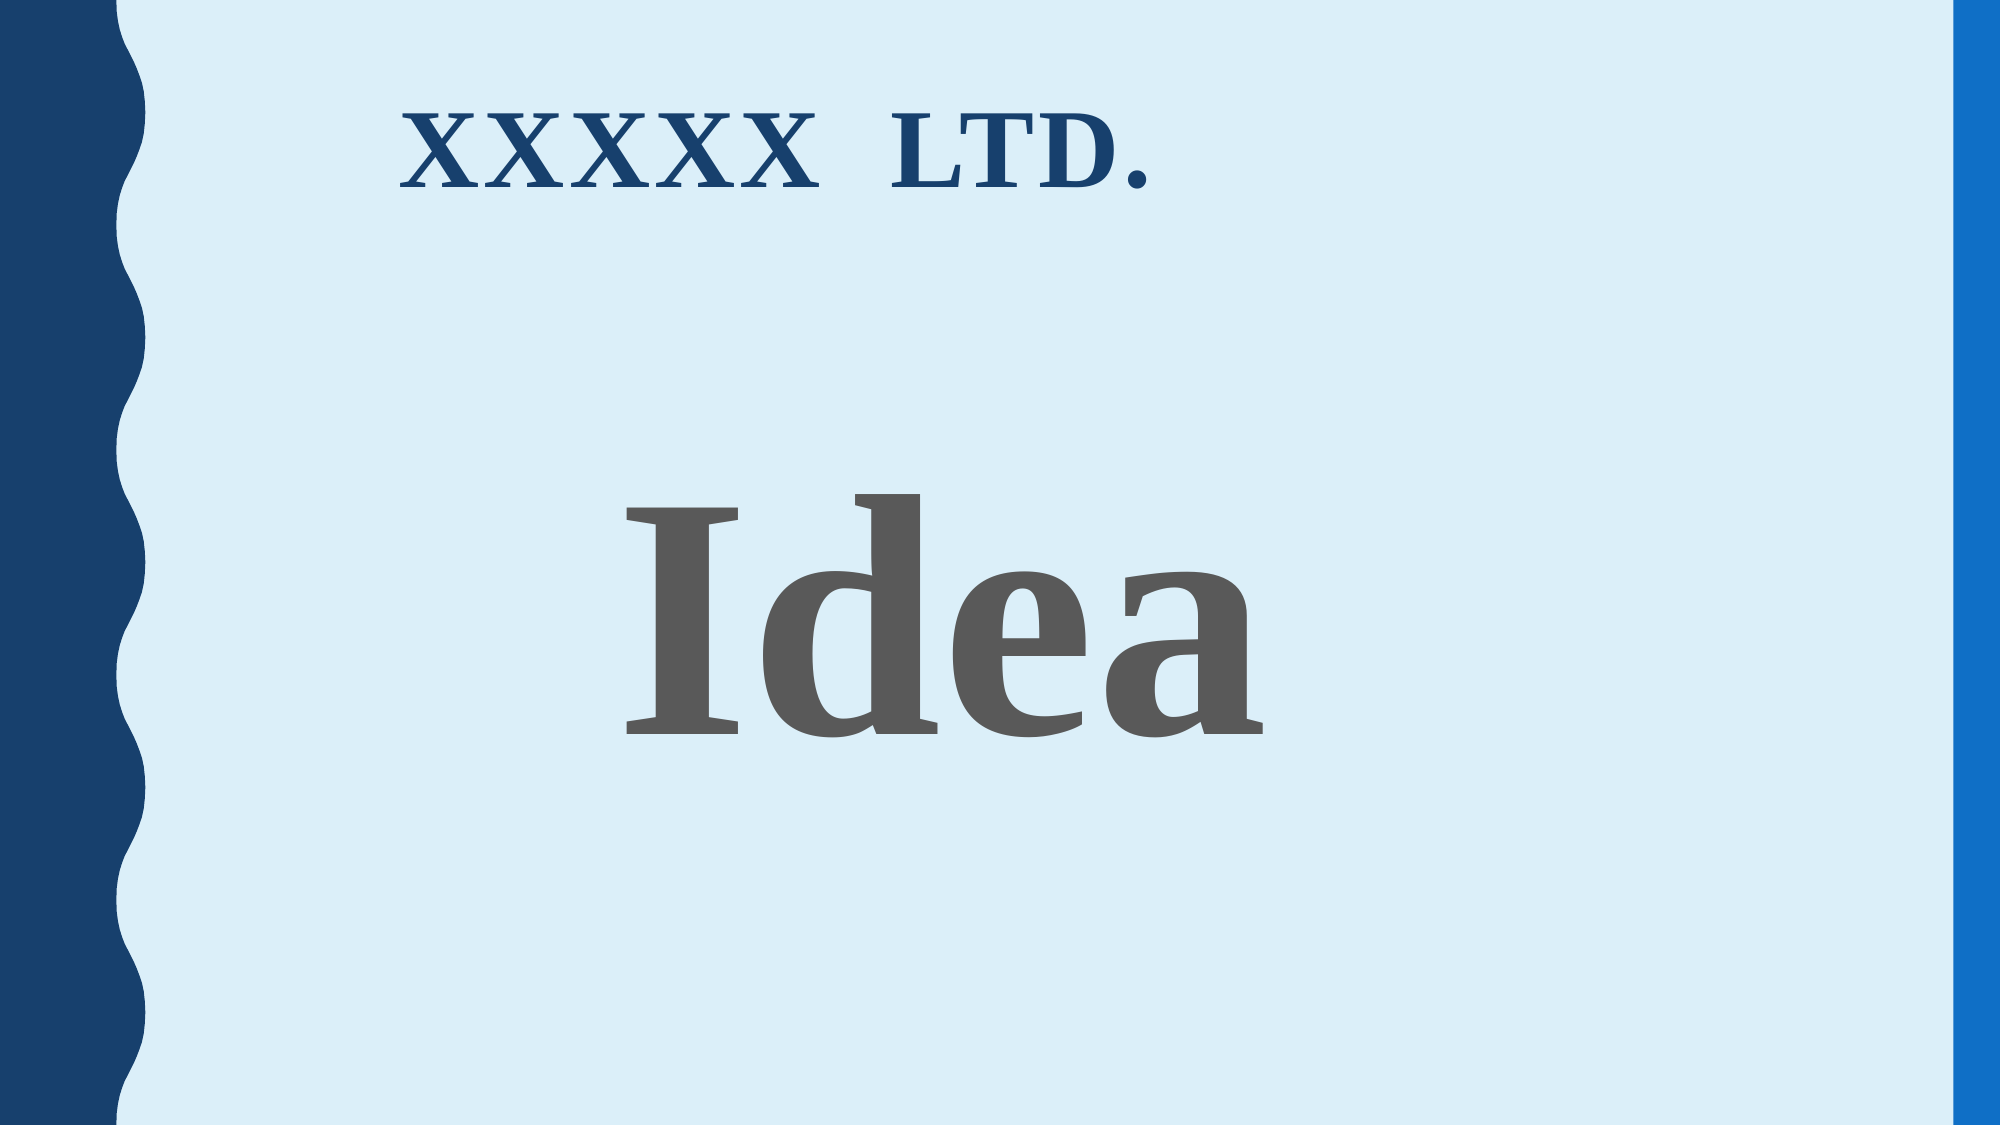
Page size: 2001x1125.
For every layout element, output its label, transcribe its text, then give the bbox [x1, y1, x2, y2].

list Idea [600, 381, 1875, 1104]
title ХХХХХ Ltd. [383, 67, 1745, 223]
